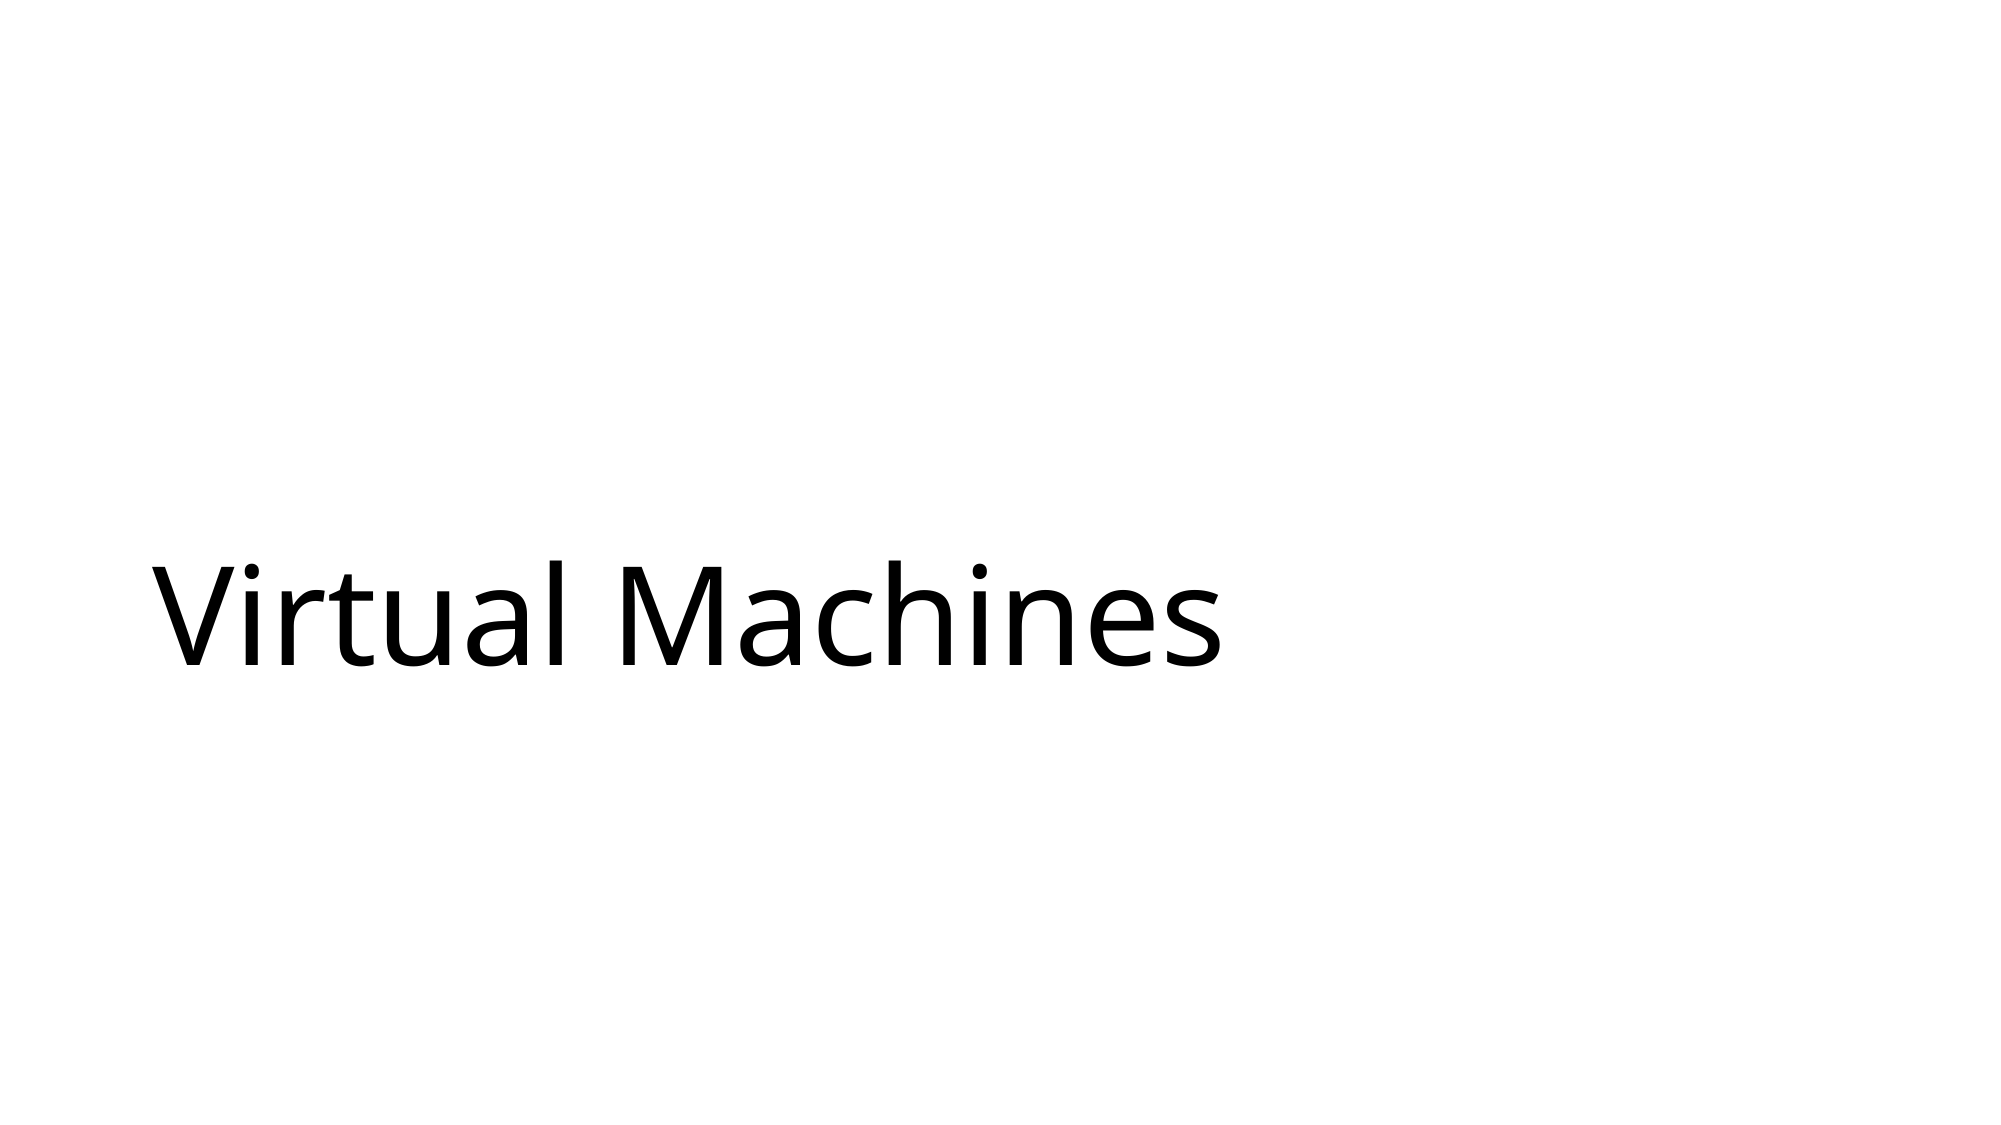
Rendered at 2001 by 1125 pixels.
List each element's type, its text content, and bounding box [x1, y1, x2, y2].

title Virtual Machines [137, 511, 1863, 730]
